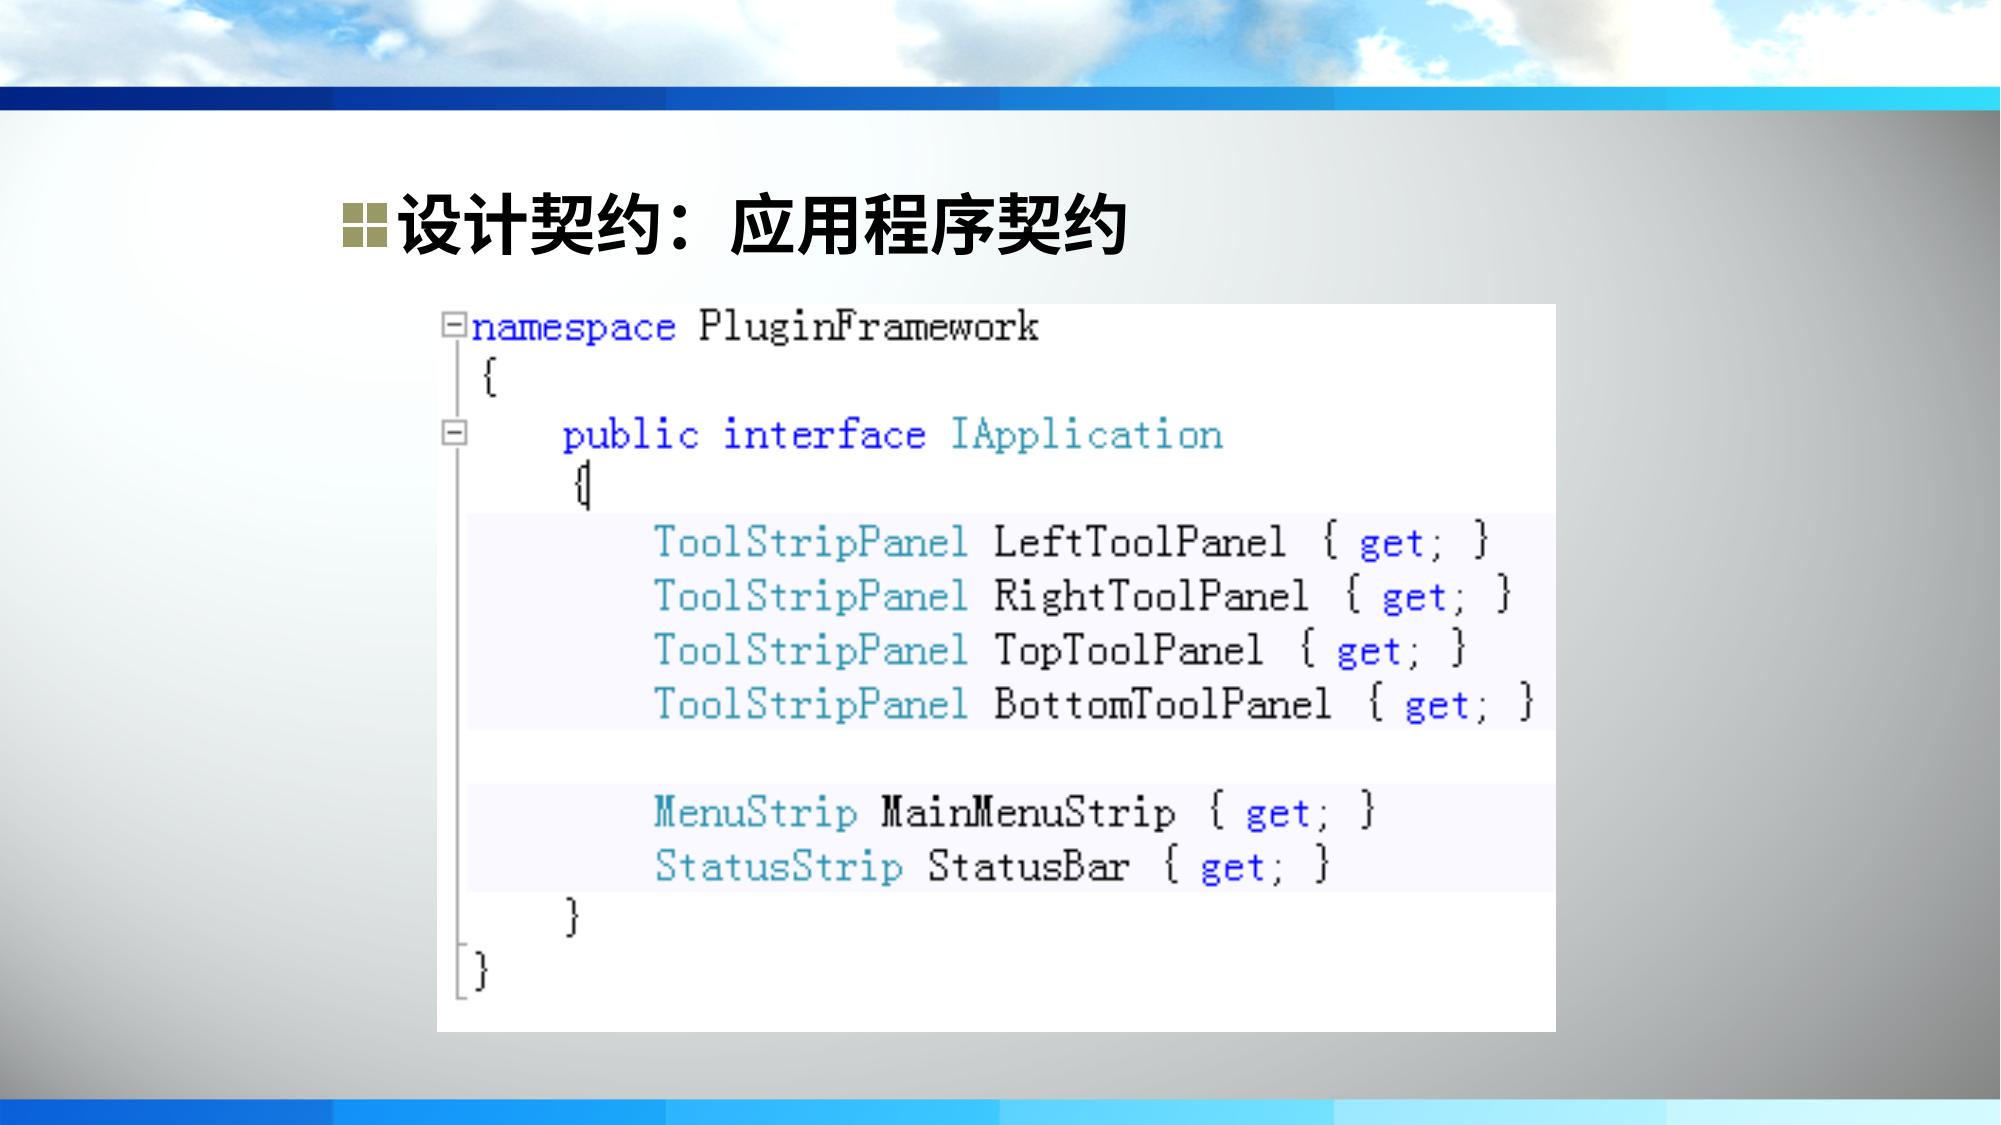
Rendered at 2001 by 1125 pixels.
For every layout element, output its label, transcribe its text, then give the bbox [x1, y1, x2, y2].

list 设计契约：应用程序契约 [324, 175, 1668, 1055]
picture [0, 0, 2001, 1125]
